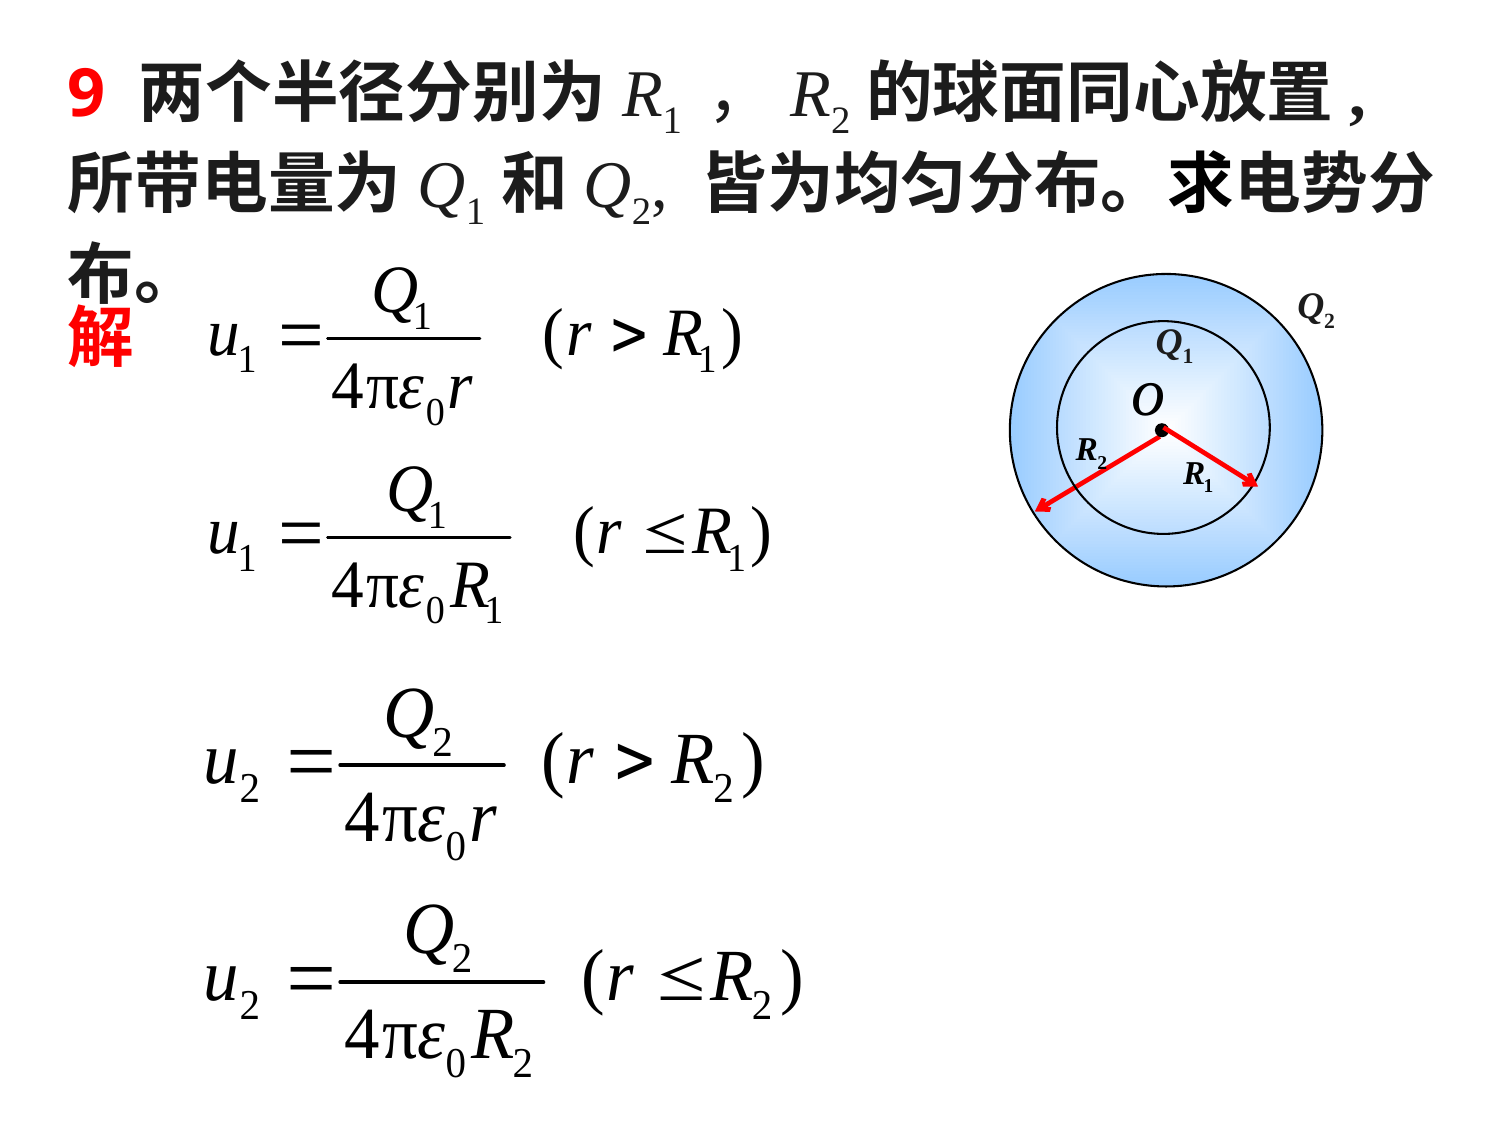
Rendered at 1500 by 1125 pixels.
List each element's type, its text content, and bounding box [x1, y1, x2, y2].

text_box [1009, 273, 1352, 587]
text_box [199, 244, 782, 641]
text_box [194, 664, 816, 1095]
text_box 解 [53, 287, 194, 383]
text_box 9 两个半径分别为R1 ，R2的球面同心放置, 所带电量为Q1和Q2, 皆为均匀分布。求电势分布。 [53, 42, 1471, 320]
